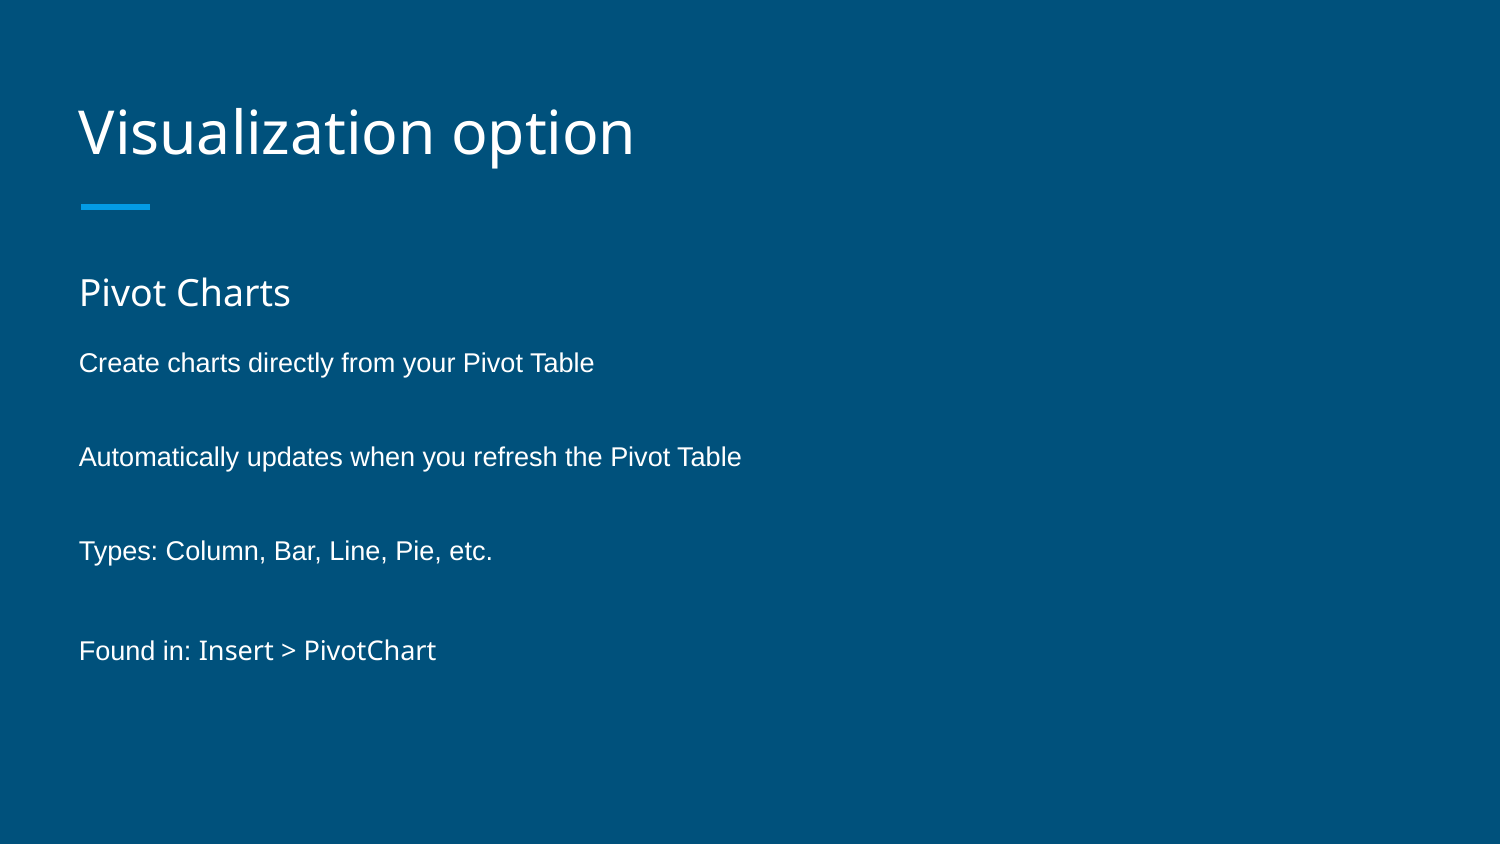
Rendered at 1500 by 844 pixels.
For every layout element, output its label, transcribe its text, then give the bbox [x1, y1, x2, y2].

list Pivot Charts Create charts directly from your Pivot Table Automatically updates when you refresh the Pivot Table Types: Column, Bar, Line, Pie, etc. Found in: Insert > PivotChart [63, 244, 1437, 750]
title Visualization option [63, 75, 1437, 188]
